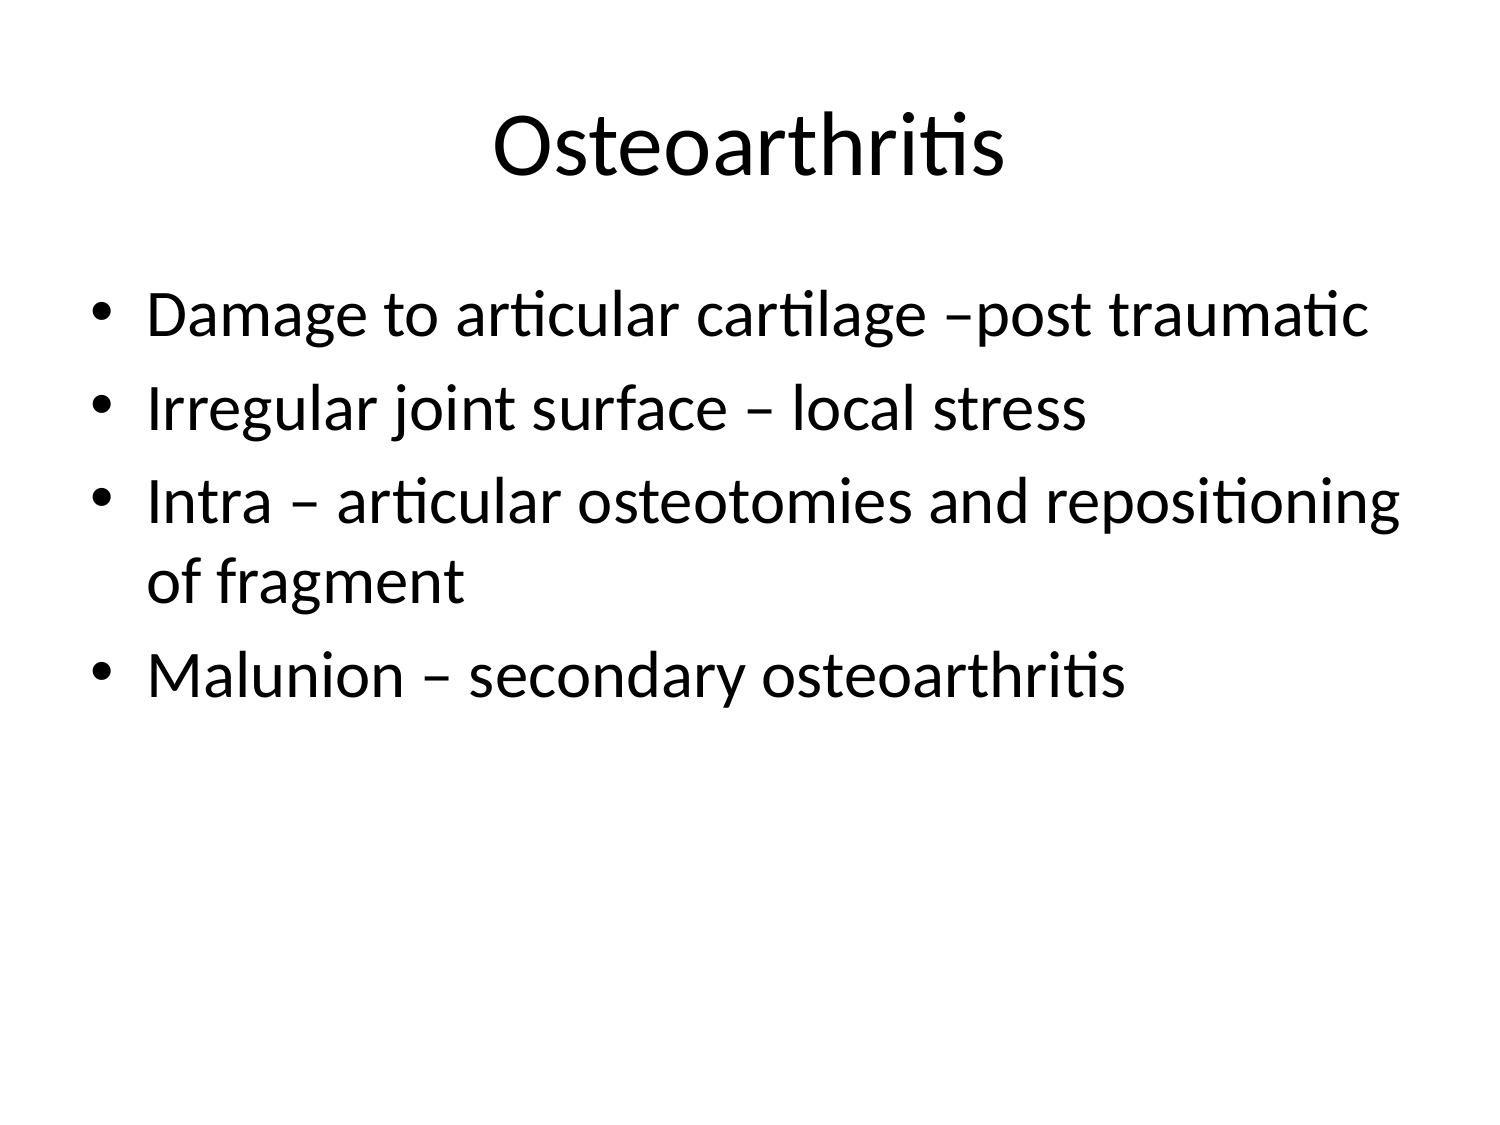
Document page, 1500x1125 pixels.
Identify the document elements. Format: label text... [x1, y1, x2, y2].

list Damage to articular cartilage –post traumatic Irregular joint surface – local stress Intra – articular osteotomies and repositioning of fragment Malunion – secondary osteoarthritis [75, 262, 1425, 1005]
title Osteoarthritis [75, 45, 1425, 233]
